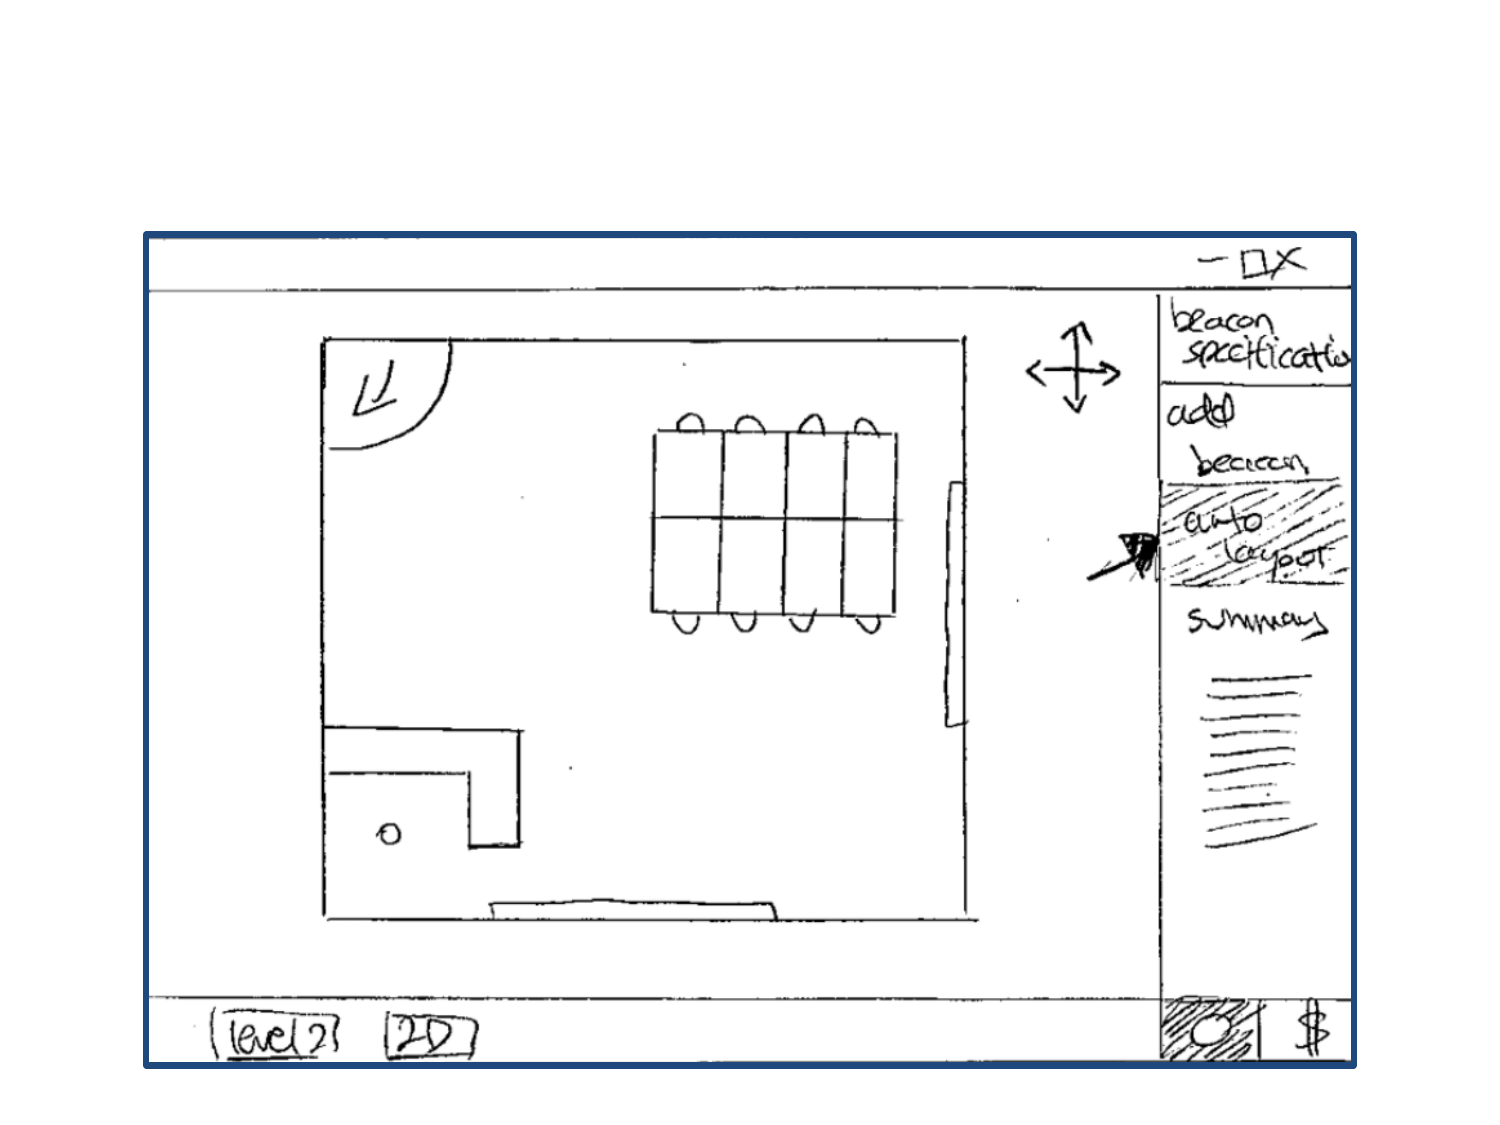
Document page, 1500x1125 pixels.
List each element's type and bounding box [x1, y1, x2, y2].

list [148, 237, 1351, 1063]
